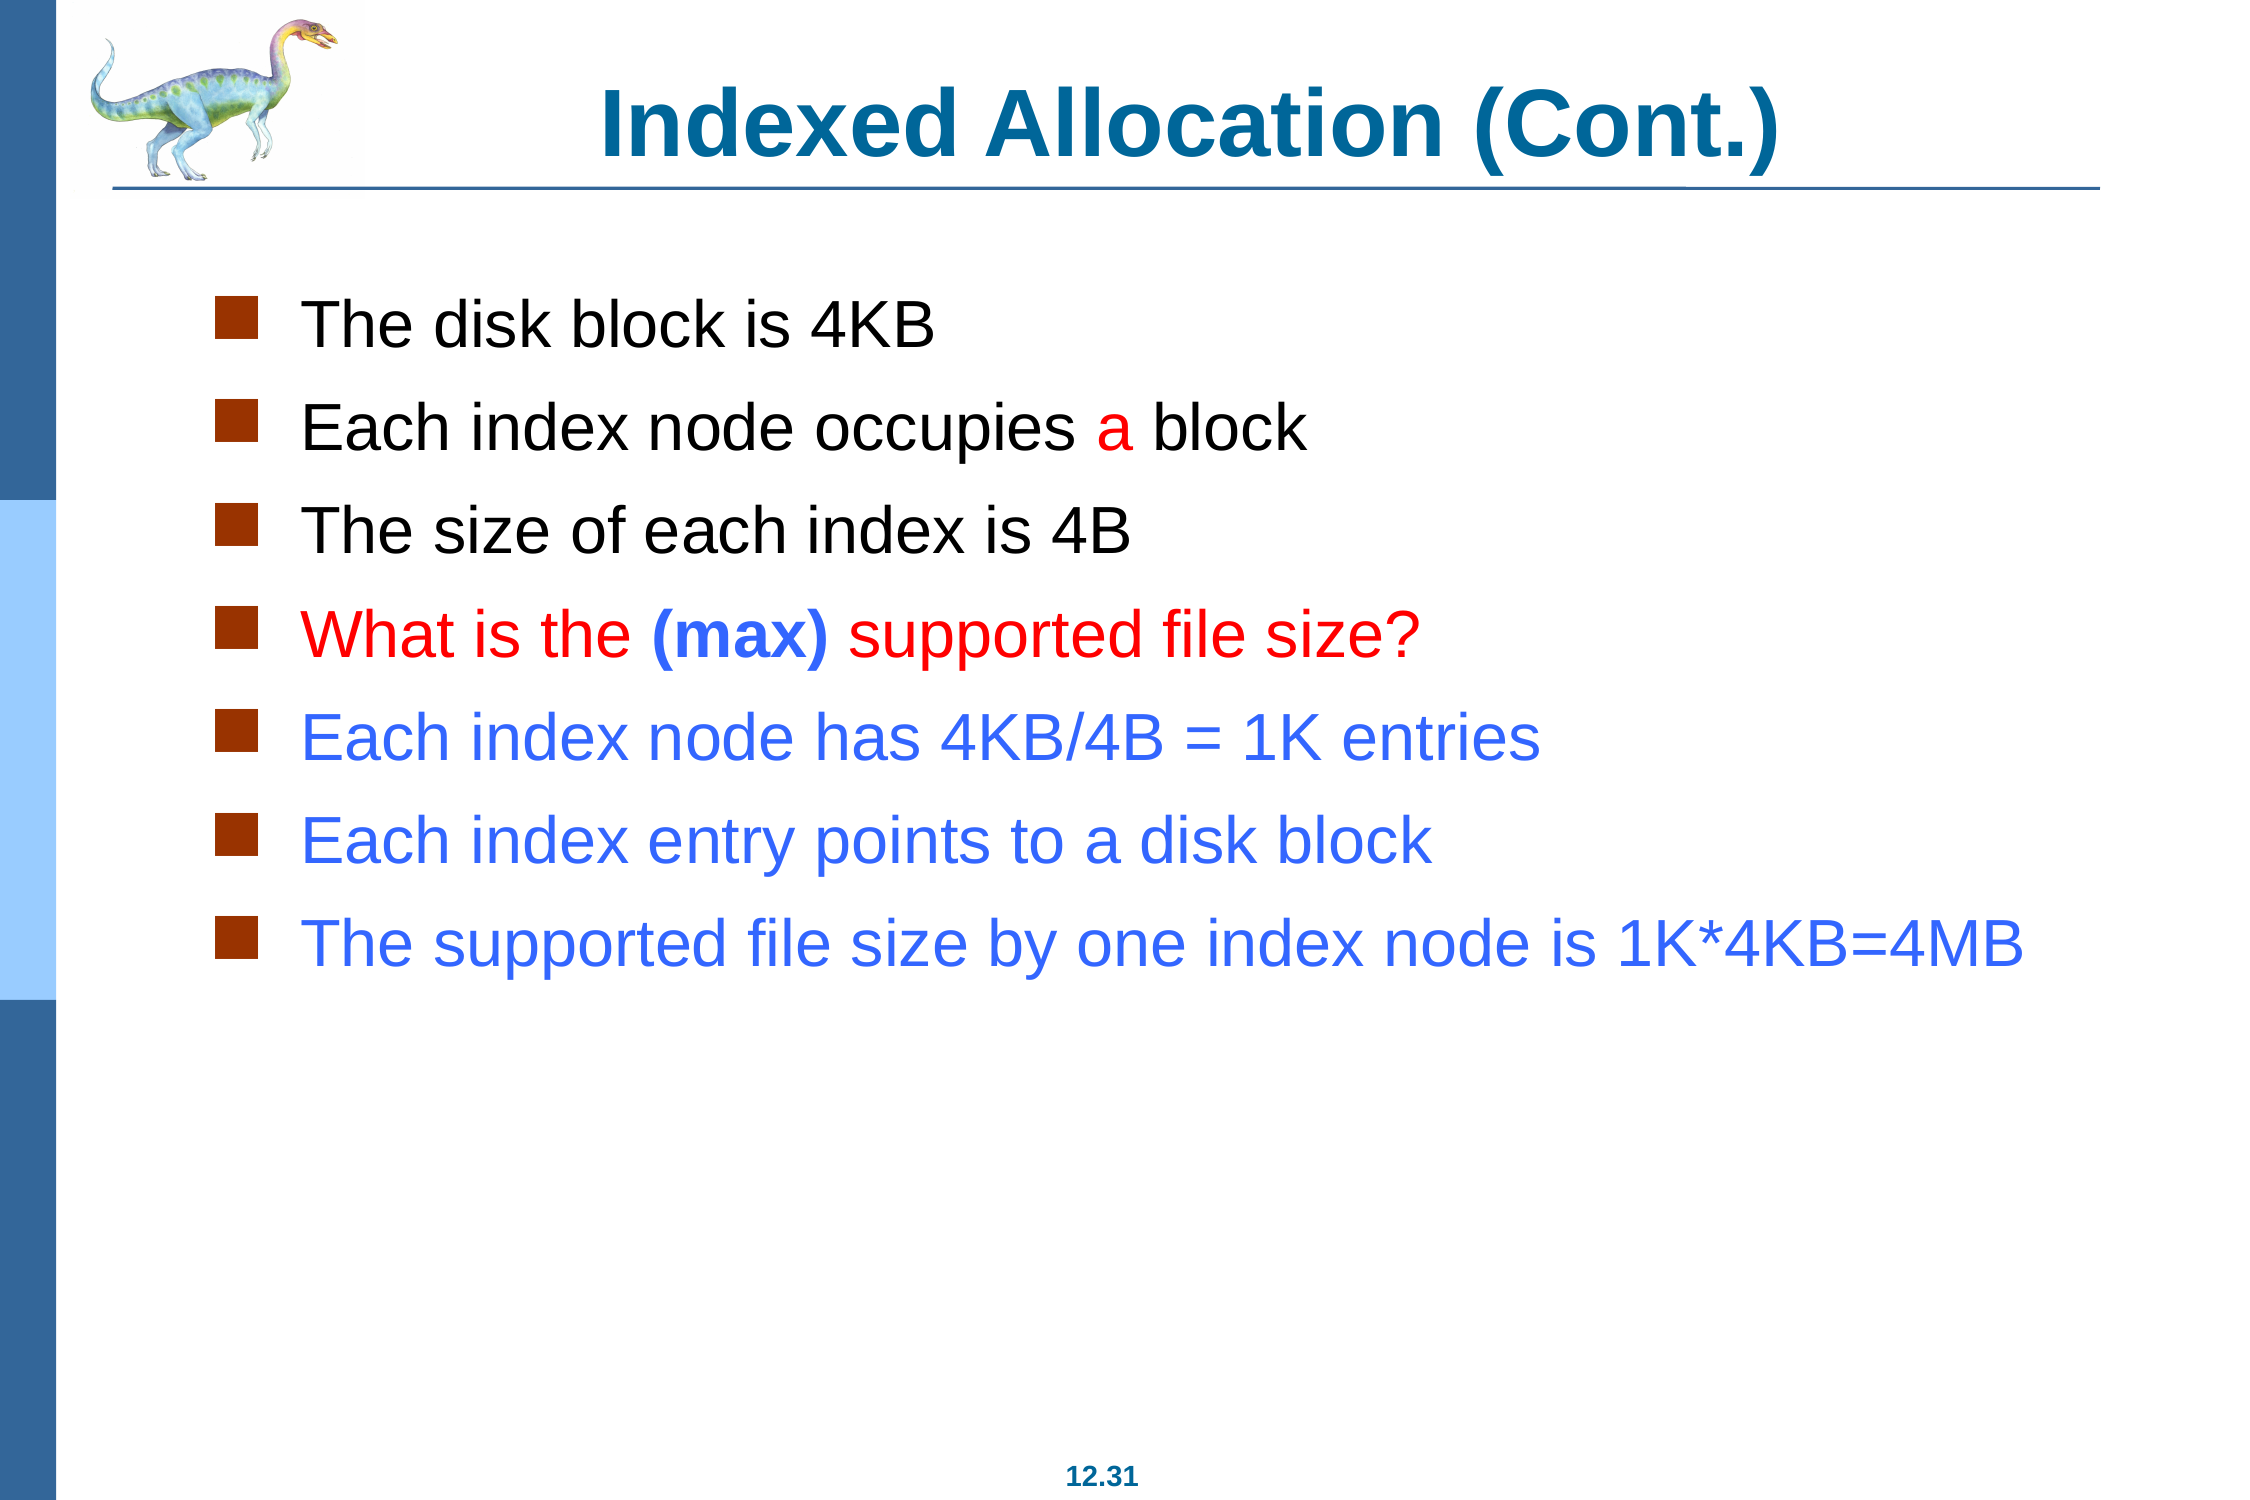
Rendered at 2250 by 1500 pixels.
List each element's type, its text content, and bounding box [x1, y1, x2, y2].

title Indexed Allocation (Cont.) [244, 60, 2138, 187]
list The disk block is 4KB Each index node occupies a block The size of each index is 4B What is the (max) supported file size? Each index node has 4KB/4B = 1K entries Each index entry points to a disk block The supported file size by one index node is 1K*4KB=4MB [198, 269, 2224, 1261]
picture [70, 0, 365, 199]
